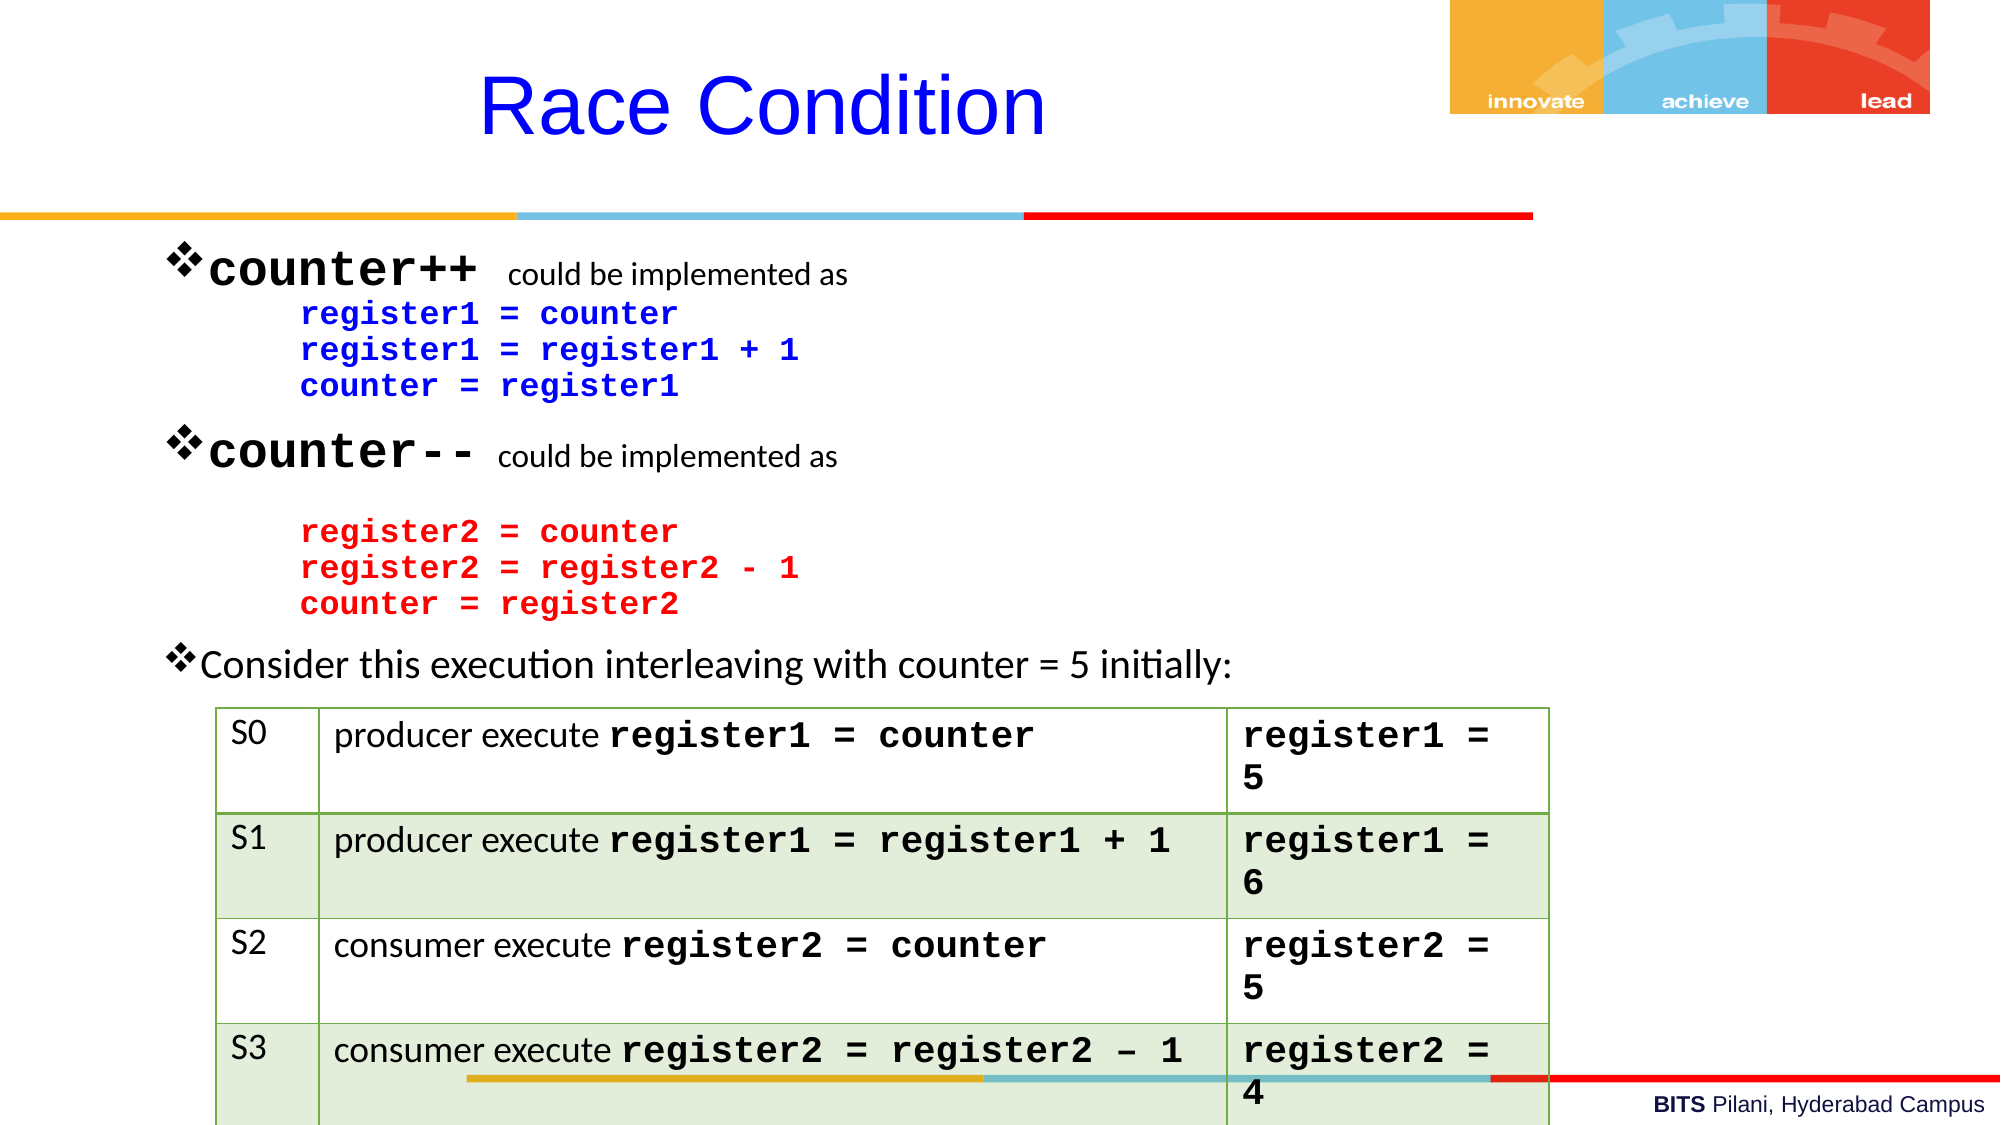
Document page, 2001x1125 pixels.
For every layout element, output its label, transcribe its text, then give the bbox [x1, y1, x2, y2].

table_cell register2 = 4 [1228, 1024, 1548, 1125]
table_cell S2 [217, 919, 318, 1023]
text_box Race Condition [65, 43, 1461, 159]
picture [1449, 0, 1930, 114]
table_cell register2 = 5 [1228, 919, 1548, 1023]
text_box counter++ could be implemented as register1 = counter register1 = register1 + 1 counter = register1 counter-- could be implemented as register2 = counter register2 = register2 - 1 counter = register2 Consider this execution interleaving with counter = 5 initially: [147, 234, 1695, 694]
table_cell S1 [217, 815, 318, 918]
table_cell consumer execute register2 = counter [320, 919, 1226, 1023]
table_cell consumer execute register2 = register2 – 1 [320, 1024, 1226, 1125]
table_cell producer execute register1 = register1 + 1 [320, 815, 1226, 918]
table_cell register1 = 6 [1228, 815, 1548, 918]
table_header producer execute register1 = counter [320, 709, 1226, 812]
table_cell S3 [217, 1024, 318, 1125]
table_header register1 = 5 [1228, 709, 1548, 812]
table_header S0 [217, 709, 318, 812]
